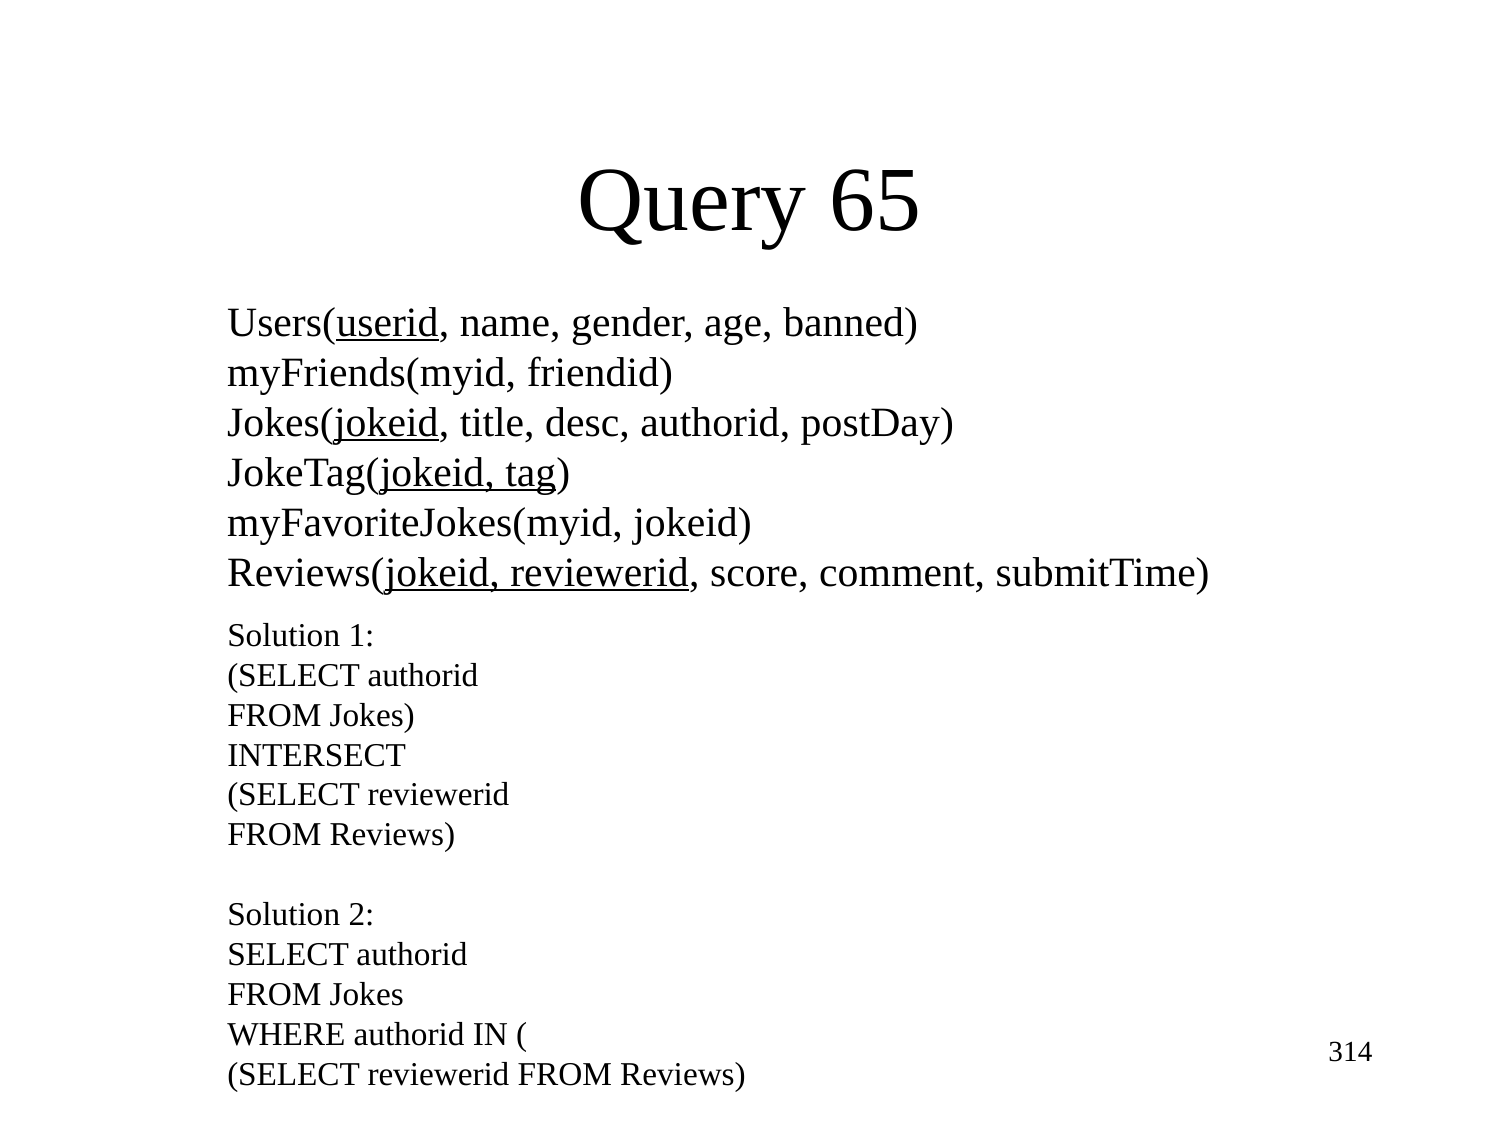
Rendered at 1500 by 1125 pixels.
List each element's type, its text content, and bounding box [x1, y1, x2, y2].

text_box Users(userid, name, gender, age, banned) myFriends(myid, friendid) Jokes(jokeid, title, desc, authorid, postDay) JokeTag(jokeid, tag) myFavoriteJokes(myid, jokeid) Reviews(jokeid, reviewerid, score, comment, submitTime) [212, 287, 1263, 603]
slide_number 314 [1074, 1024, 1388, 1101]
title Query 65 [112, 99, 1388, 288]
text_box Solution 1: (SELECT authorid FROM Jokes) INTERSECT (SELECT reviewerid FROM Reviews) Solution 2: SELECT authorid FROM Jokes WHERE authorid IN ( (SELECT reviewerid FROM Reviews) [212, 605, 1313, 1100]
